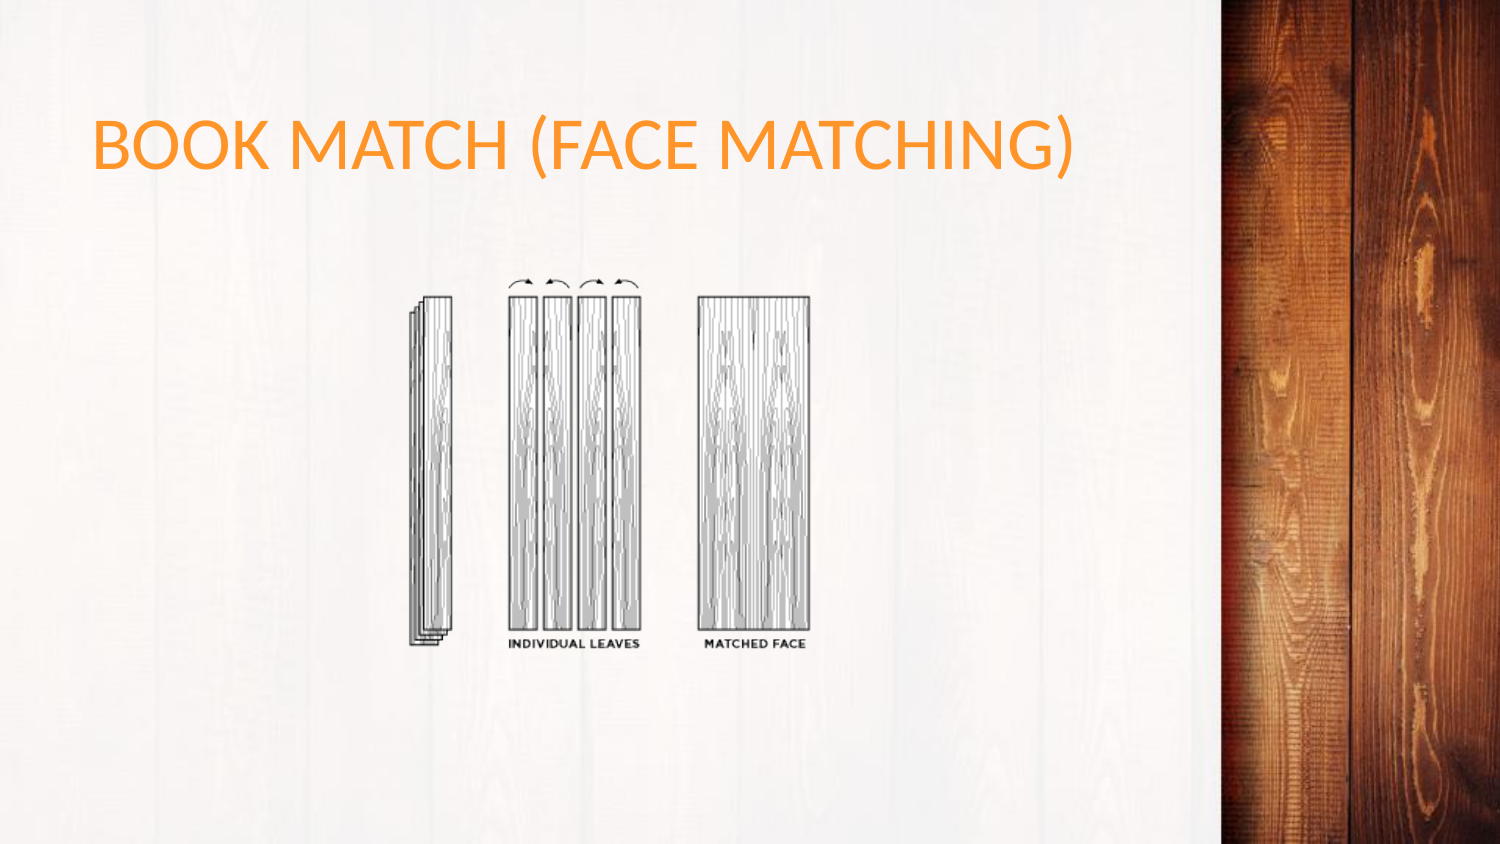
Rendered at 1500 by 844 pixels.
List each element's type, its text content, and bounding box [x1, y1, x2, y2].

title BOOK MATCH (FACE MATCHING) [76, 80, 1169, 199]
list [344, 267, 900, 667]
picture [0, 0, 1500, 844]
